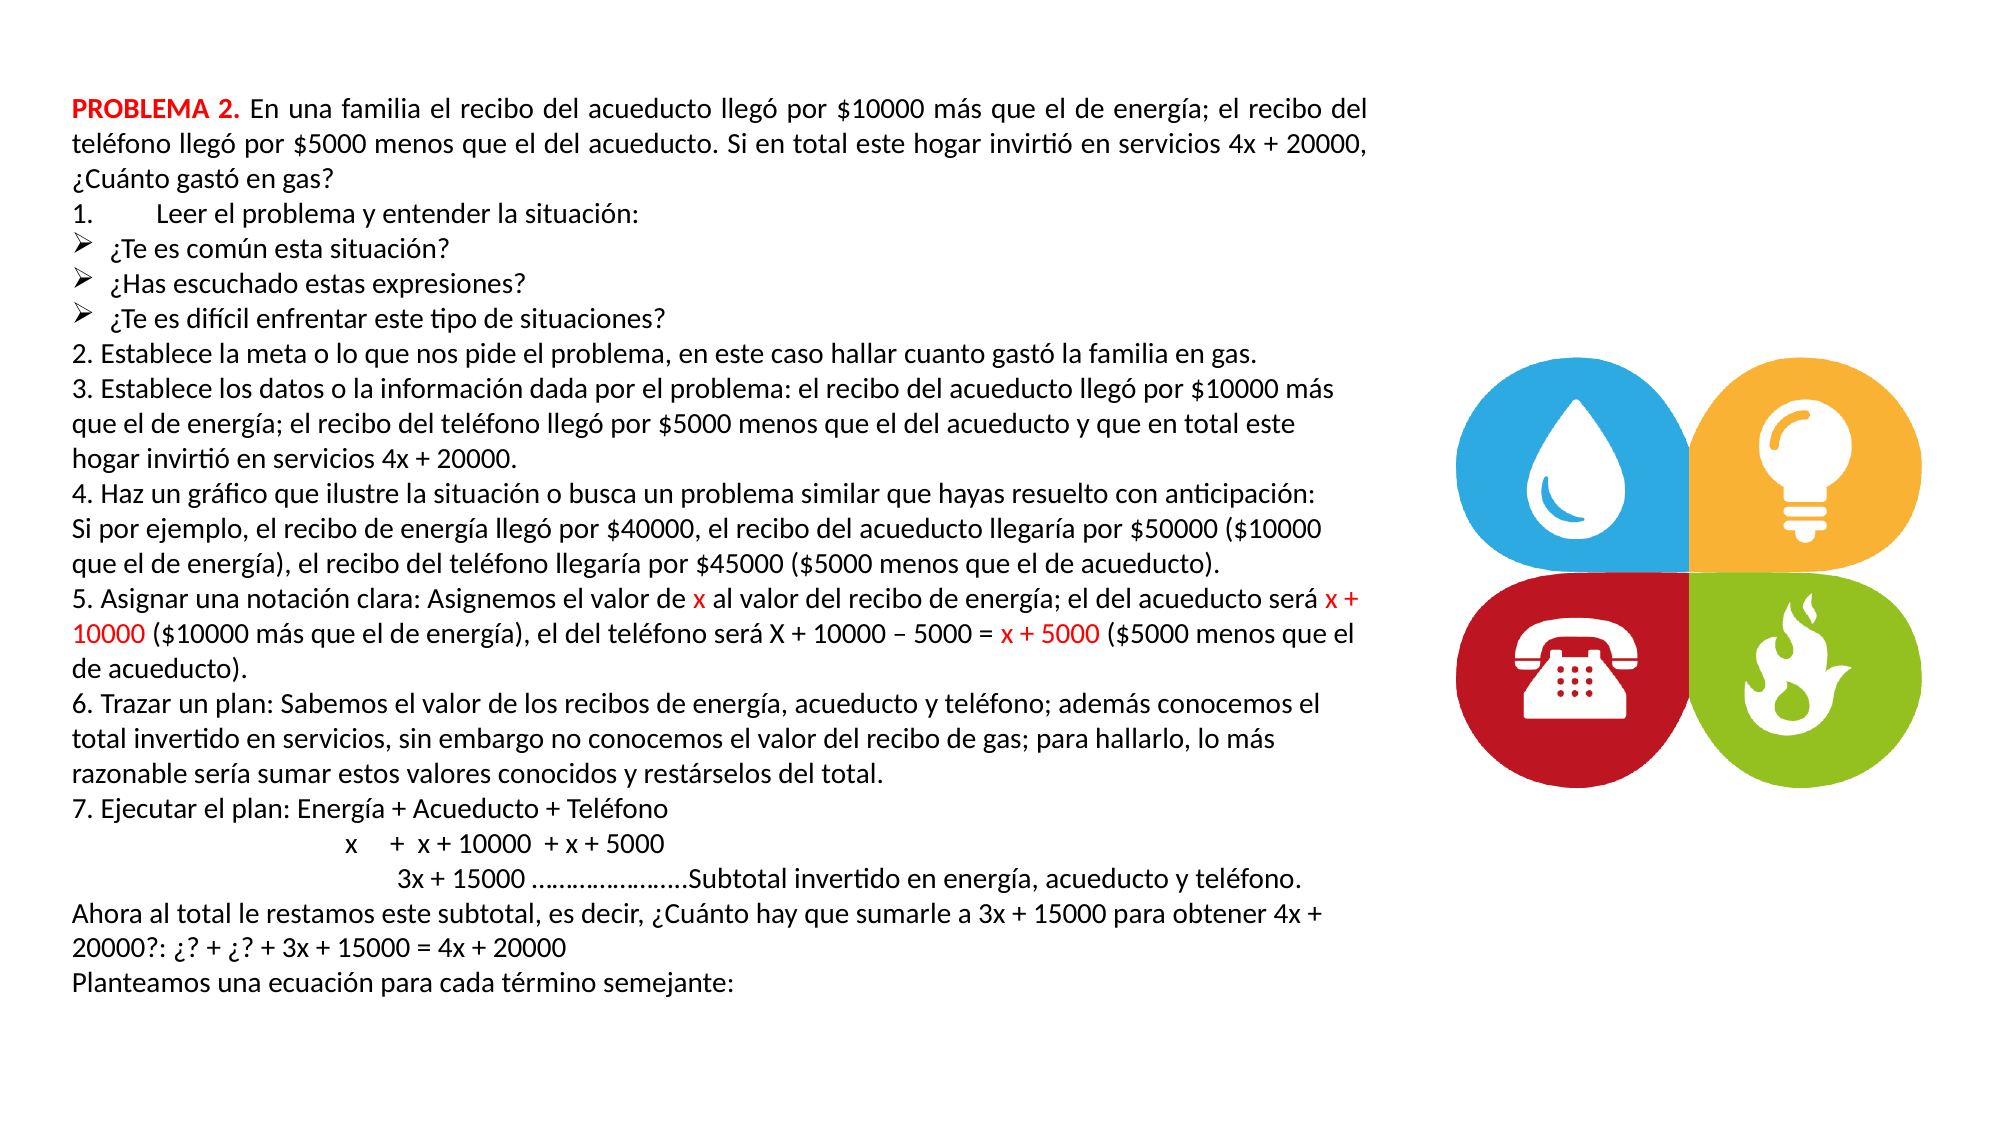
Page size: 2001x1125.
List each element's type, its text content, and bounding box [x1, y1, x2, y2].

list PROBLEMA 2. En una familia el recibo del acueducto llegó por $10000 más que el de energía; el recibo del teléfono llegó por $5000 menos que el del acueducto. Si en total este hogar invirtió en servicios 4x + 20000, ¿Cuánto gastó en gas? Leer el problema y entender la situación: ¿Te es común esta situación? ¿Has escuchado estas expresiones? ¿Te es difícil enfrentar este tipo de situaciones? 2. Establece la meta o lo que nos pide el problema, en este caso hallar cuanto gastó la familia en gas. 3. Establece los datos o la información dada por el problema: el recibo del acueducto llegó por $10000 más que el de energía; el recibo del teléfono llegó por $5000 menos que el del acueducto y que en total este hogar invirtió en servicios 4x + 20000. 4. Haz un gráfico que ilustre la situación o busca un problema similar que hayas resuelto con anticipación: Si por ejemplo, el recibo de energía llegó por $40000, el recibo del acueducto llegaría por $50000 ($10000 que el de energía), el recibo del teléfono llegaría por $45000 ($5000 menos que el de acueducto). 5. Asignar una notación clara: Asignemos el valor de x al valor del recibo de energía; el del acueducto será x + 10000 ($10000 más que el de energía), el del teléfono será X + 10000 – 5000 = x + 5000 ($5000 menos que el de acueducto). 6. Trazar un plan: Sabemos el valor de los recibos de energía, acueducto y teléfono; además conocemos el total invertido en servicios, sin embargo no conocemos el valor del recibo de gas; para hallarlo, lo más razonable sería sumar estos valores conocidos y restárselos del total. 7. Ejecutar el plan: Energía + Acueducto + Teléfono x + x + 10000 + x + 5000 3x + 15000 …………………..Subtotal invertido en energía, acueducto y teléfono. Ahora al total le restamos este subtotal, es decir, ¿Cuánto hay que sumarle a 3x + 15000 para obtener 4x + 20000?: ¿? + ¿? + 3x + 15000 = 4x + 20000 Planteamos una ecuación para cada término semejante: [56, 82, 1384, 1063]
picture [1383, 346, 1986, 799]
